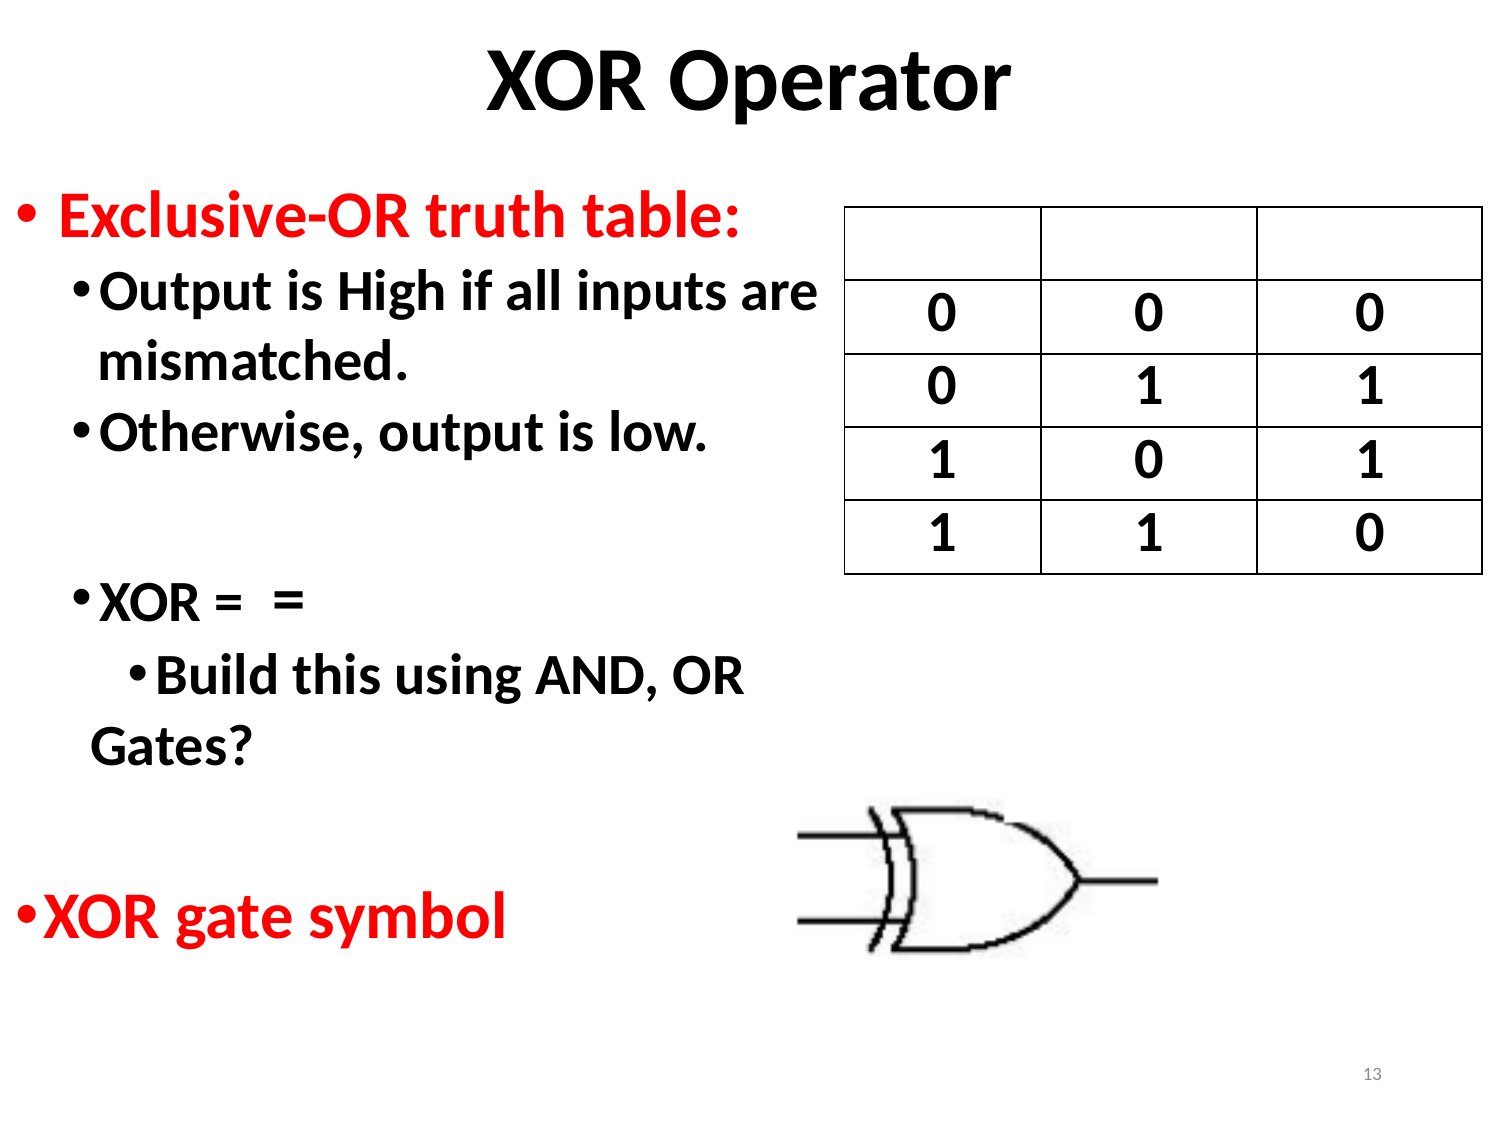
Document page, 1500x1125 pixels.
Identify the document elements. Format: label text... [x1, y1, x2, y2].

title XOR Operator [0, 0, 1500, 161]
slide_number 13 [1059, 1042, 1397, 1103]
picture [746, 763, 1291, 994]
